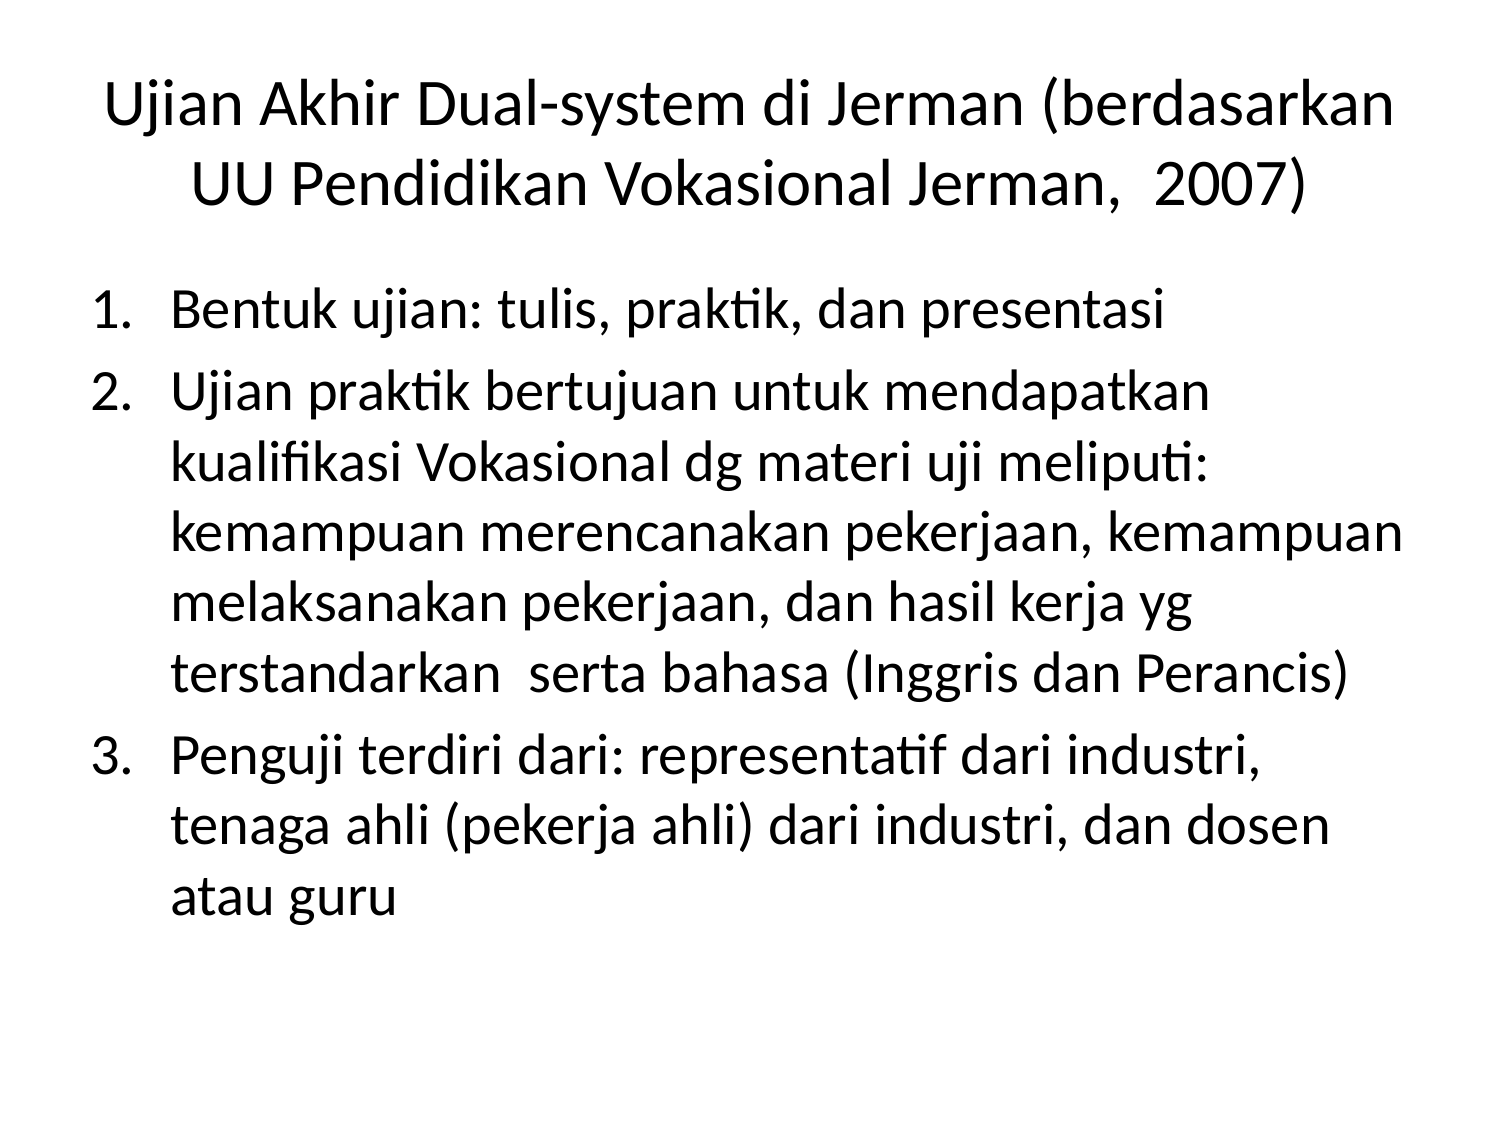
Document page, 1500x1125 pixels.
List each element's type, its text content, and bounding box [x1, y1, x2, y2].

title Ujian Akhir Dual-system di Jerman (berdasarkan UU Pendidikan Vokasional Jerman, 2007) [75, 45, 1425, 233]
list Bentuk ujian: tulis, praktik, dan presentasi Ujian praktik bertujuan untuk mendapatkan kualifikasi Vokasional dg materi uji meliputi: kemampuan merencanakan pekerjaan, kemampuan melaksanakan pekerjaan, dan hasil kerja yg terstandarkan serta bahasa (Inggris dan Perancis) Penguji terdiri dari: representatif dari industri, tenaga ahli (pekerja ahli) dari industri, dan dosen atau guru [75, 262, 1425, 1005]
